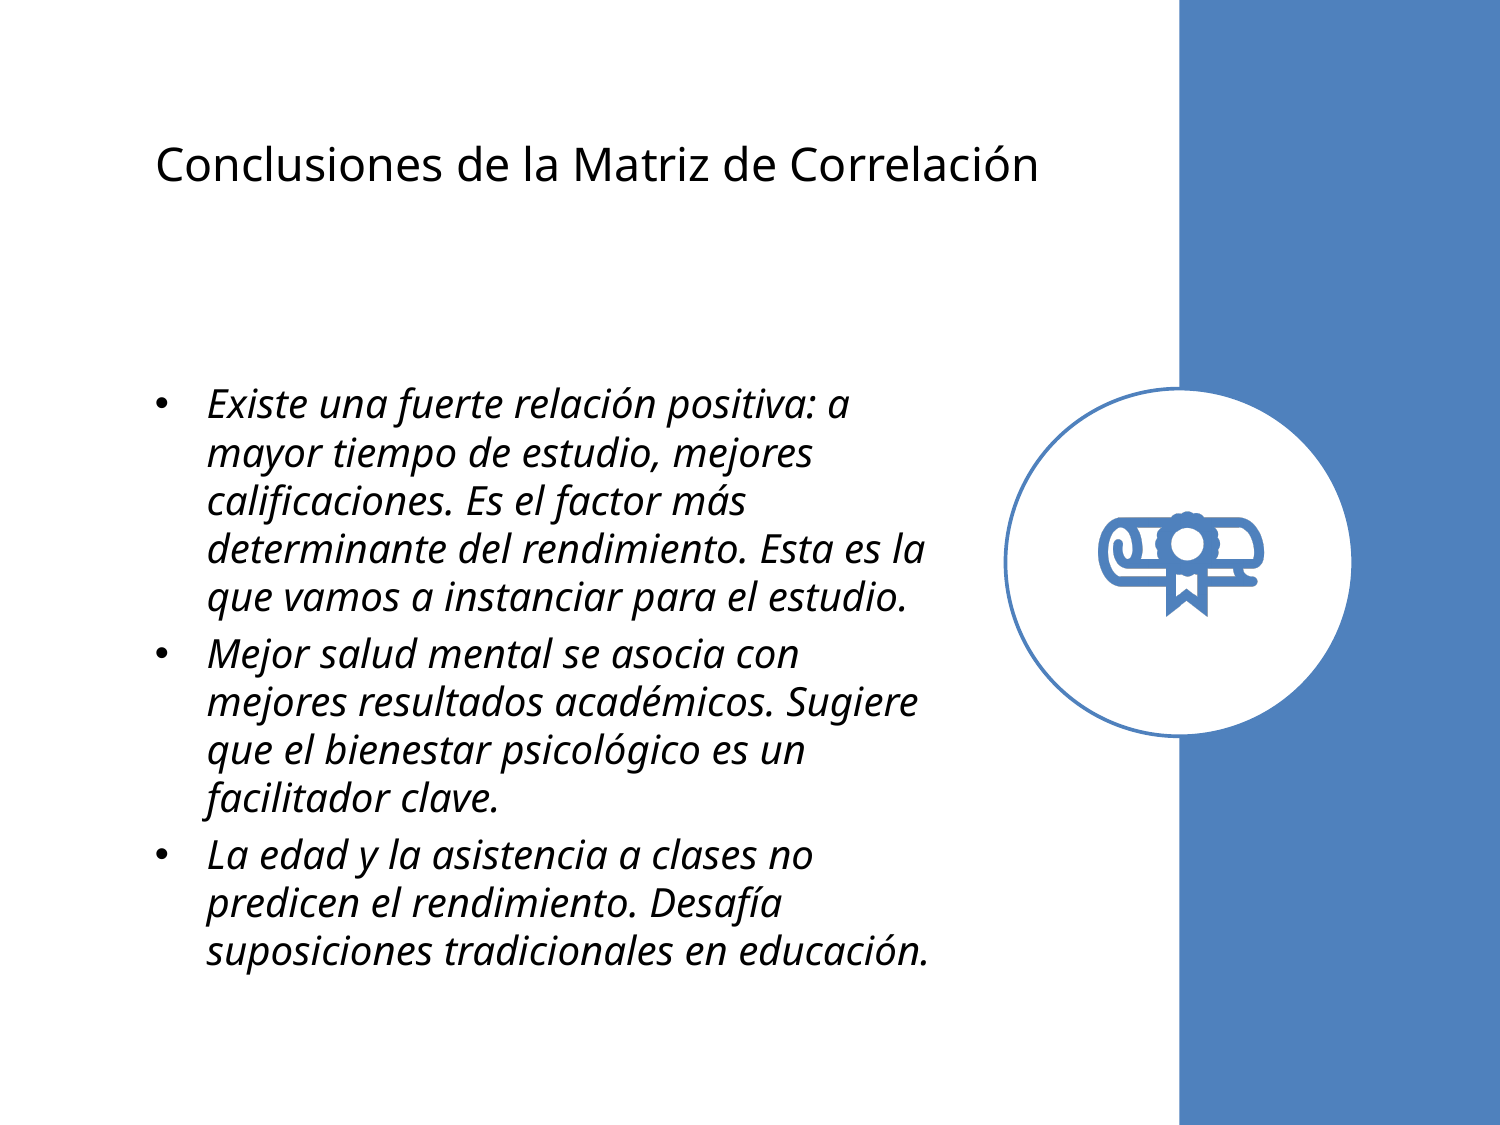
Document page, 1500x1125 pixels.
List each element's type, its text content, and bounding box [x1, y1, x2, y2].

text_box [1003, 386, 1356, 739]
picture [1086, 469, 1275, 658]
list Existe una fuerte relación positiva: a mayor tiempo de estudio, mejores calificaciones. Es el factor más determinante del rendimiento. Esta es la que vamos a instanciar para el estudio. Mejor salud mental se asocia con mejores resultados académicos. Sugiere que el bienestar psicológico es un facilitador clave. La edad y la asistencia a clases no predicen el rendimiento. Desafía suposiciones tradicionales en educación. [139, 365, 966, 987]
text_box [1177, 0, 1500, 1125]
title Conclusiones de la Matriz de Correlación [137, 112, 1058, 276]
